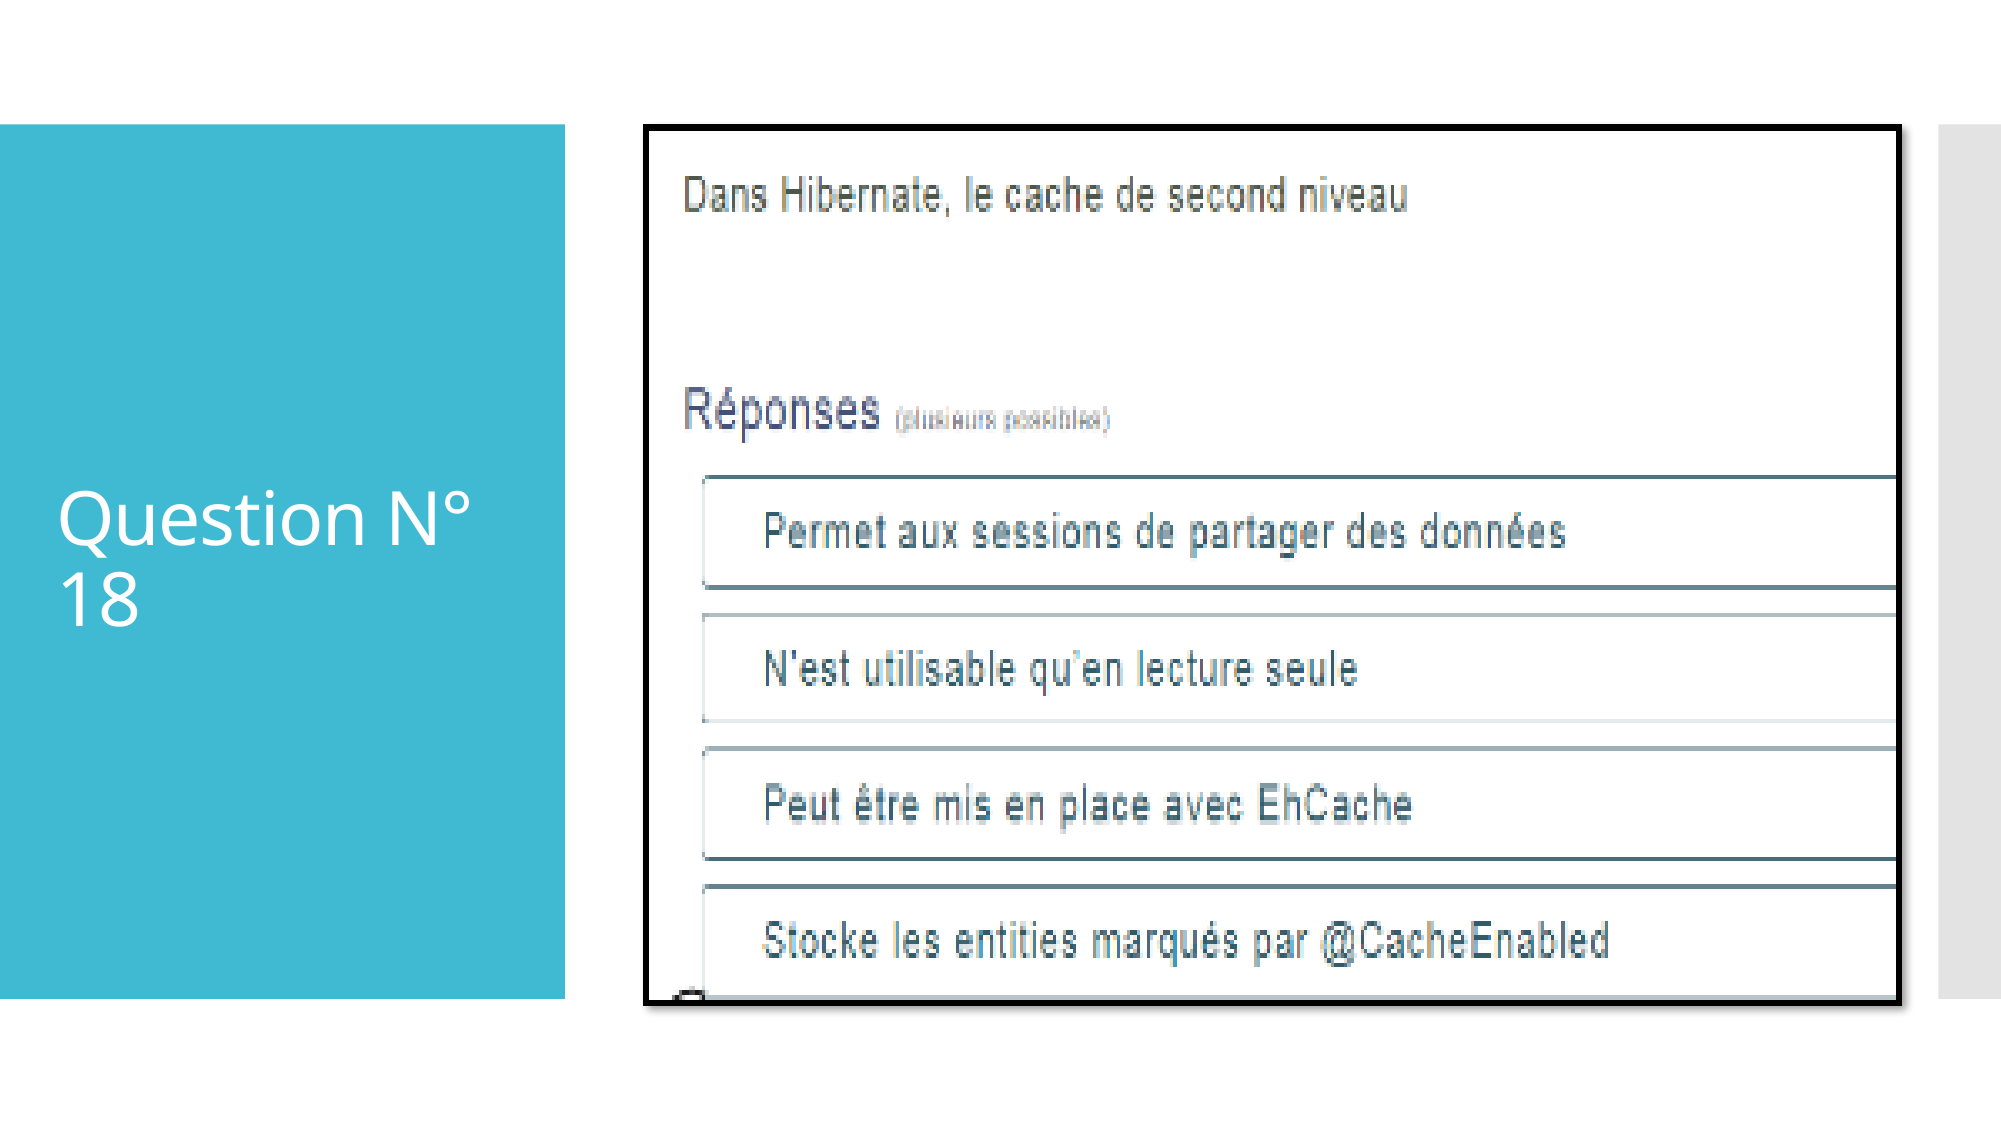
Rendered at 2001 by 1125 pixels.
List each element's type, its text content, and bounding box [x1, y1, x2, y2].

title Question N° 18 [41, 184, 525, 940]
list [649, 130, 1897, 1001]
